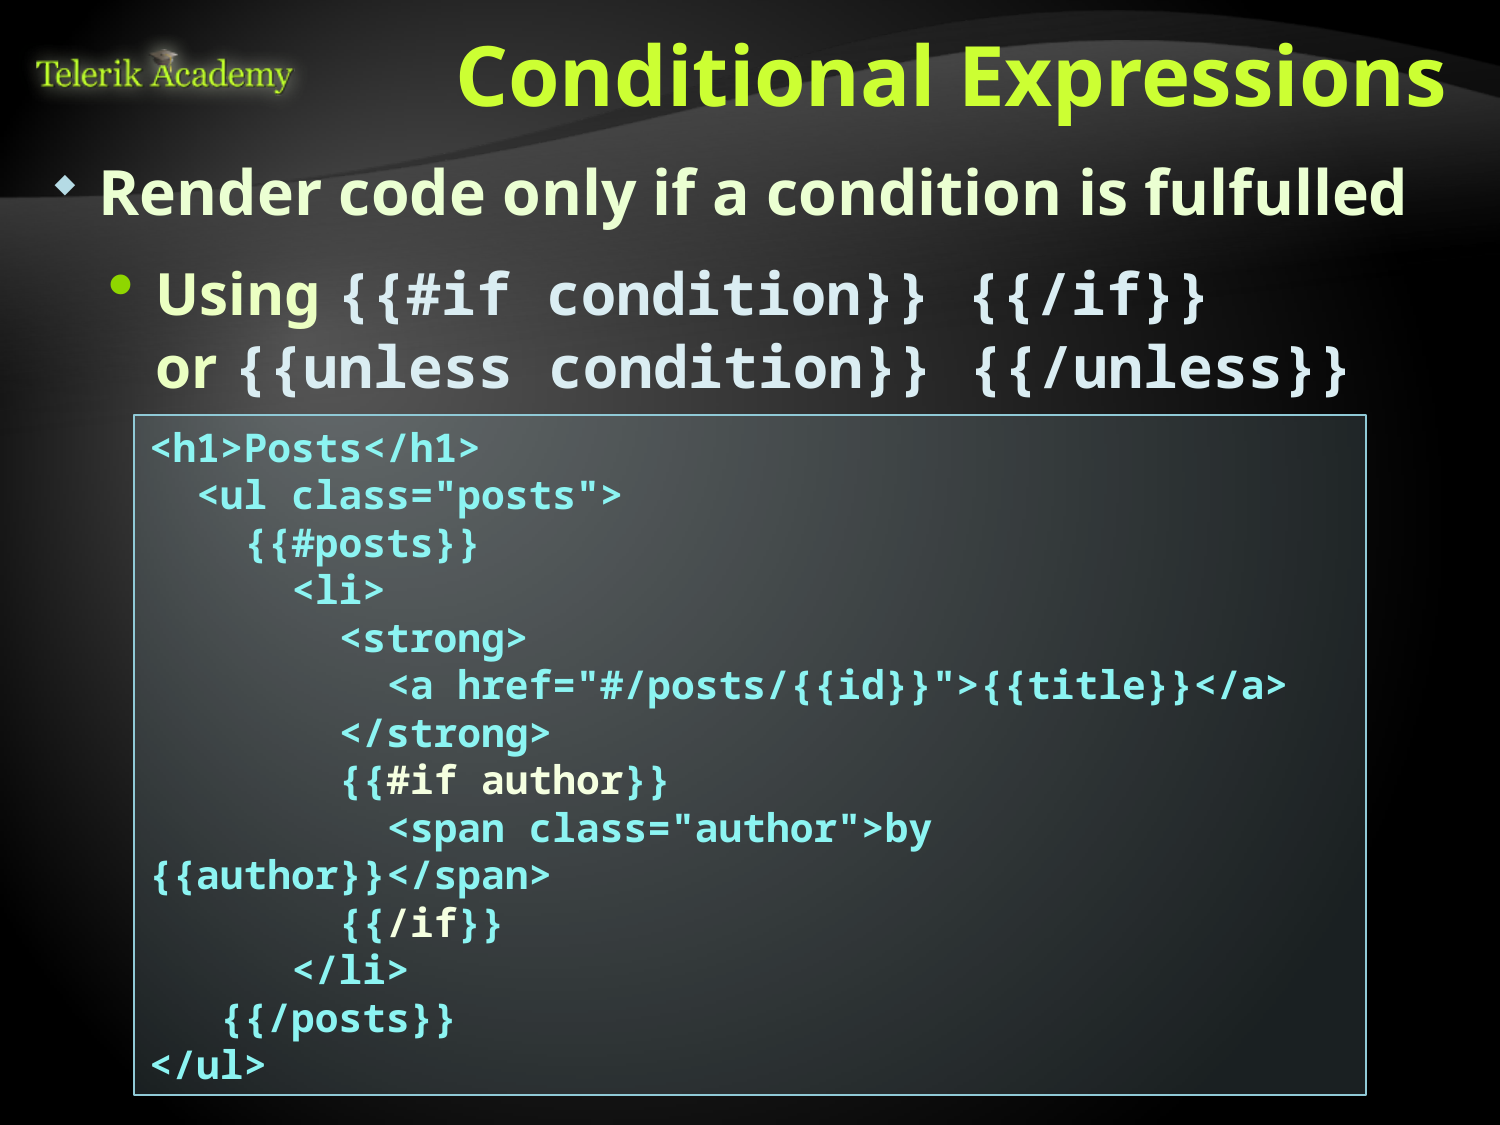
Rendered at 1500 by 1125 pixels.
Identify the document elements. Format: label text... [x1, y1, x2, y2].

picture [0, 0, 1500, 1125]
title Conditional Expressions [300, 12, 1463, 142]
list Render code only if a condition is fulfulled Using {{#if condition}} {{/if}} or {{unless condition}} {{/unless}} [37, 142, 1463, 1093]
text_box <h1>Posts</h1> <ul class="posts"> {{#posts}} <li> <strong> <a href="#/posts/{{id}}">{{title}}</a> </strong> {{#if author}} <span class="author">by {{author}}</span> {{/if}} </li> {{/posts}} </ul> [133, 415, 1367, 1095]
